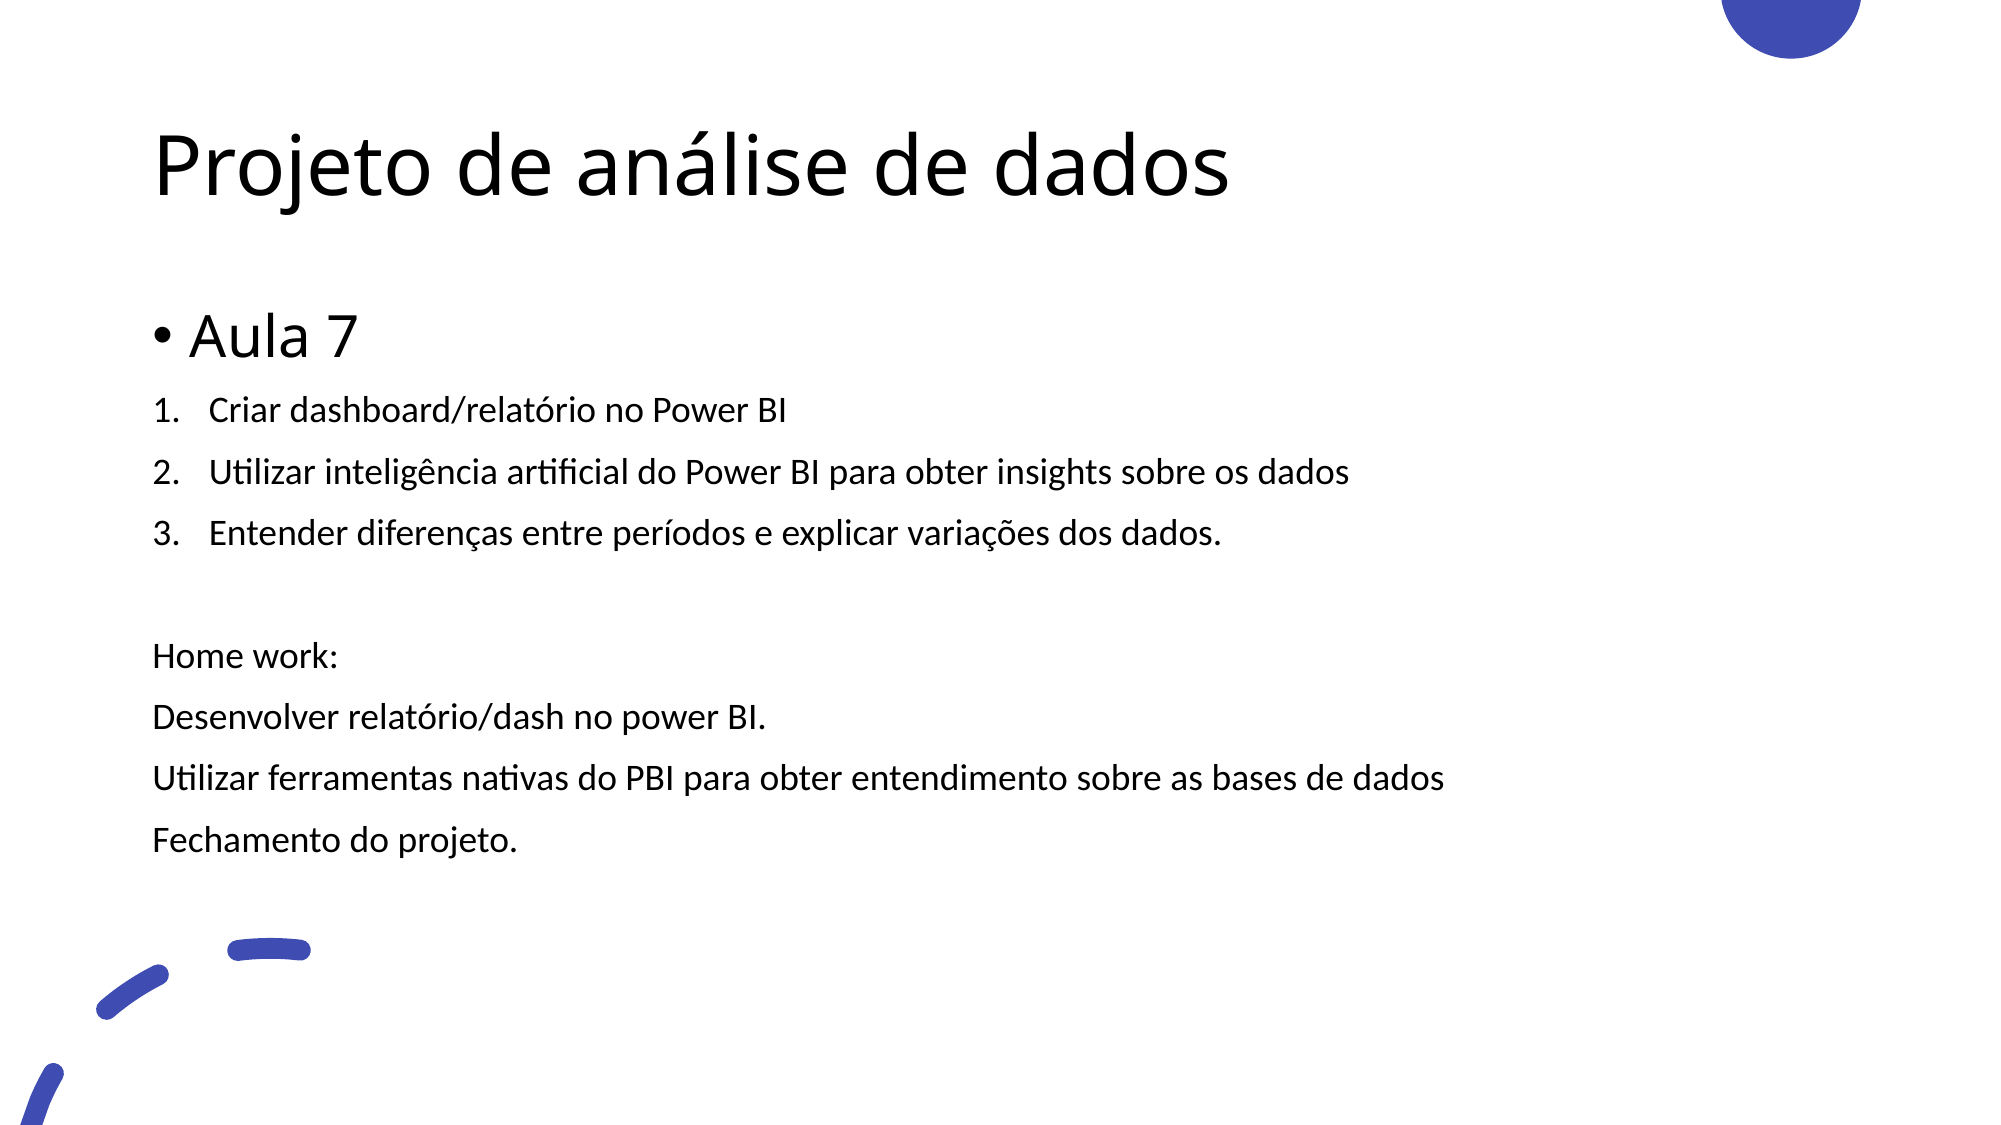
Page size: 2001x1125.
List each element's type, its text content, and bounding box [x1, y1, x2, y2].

list Aula 7 Criar dashboard/relatório no Power BI Utilizar inteligência artificial do Power BI para obter insights sobre os dados Entender diferenças entre períodos e explicar variações dos dados. Home work: Desenvolver relatório/dash no power BI. Utilizar ferramentas nativas do PBI para obter entendimento sobre as bases de dados Fechamento do projeto. [137, 299, 1863, 933]
title Projeto de análise de dados [137, 59, 1863, 278]
